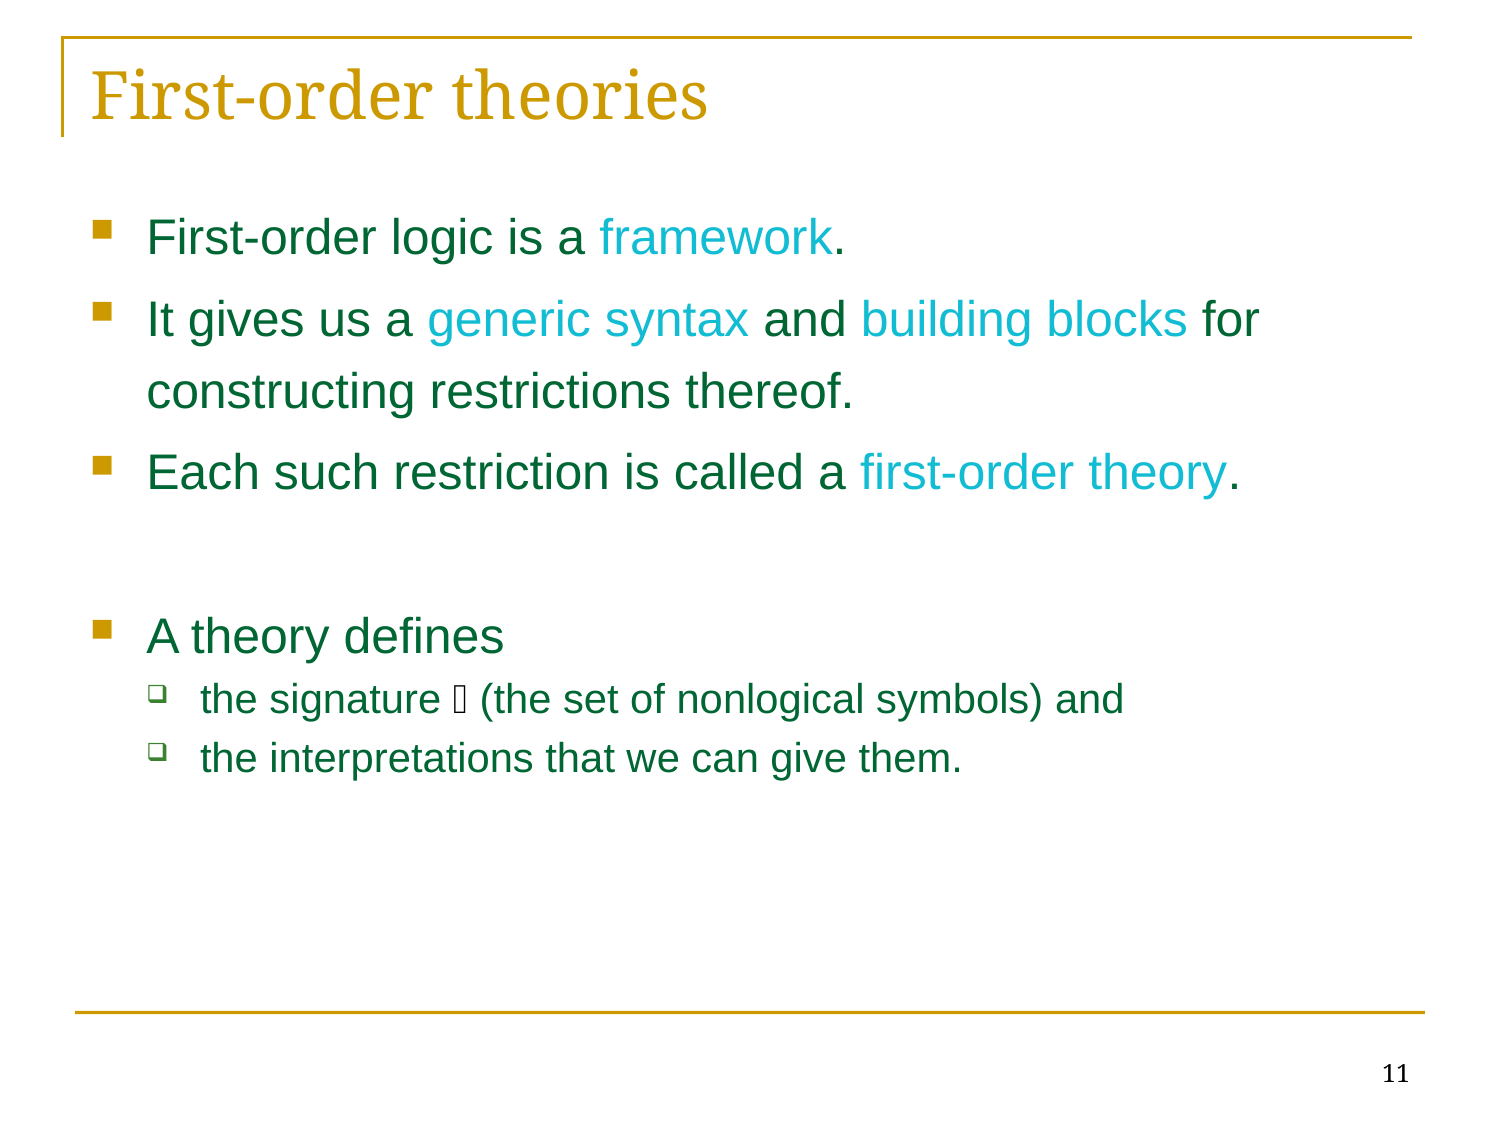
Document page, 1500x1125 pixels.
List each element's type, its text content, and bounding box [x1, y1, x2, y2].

title First-order theories [74, 45, 1426, 150]
slide_number 11 [1074, 1023, 1426, 1100]
list First-order logic is a framework. It gives us a generic syntax and building blocks for constructing restrictions thereof. Each such restriction is called a first-order theory. A theory defines the signature  (the set of nonlogical symbols) and the interpretations that we can give them. [74, 184, 1426, 1006]
